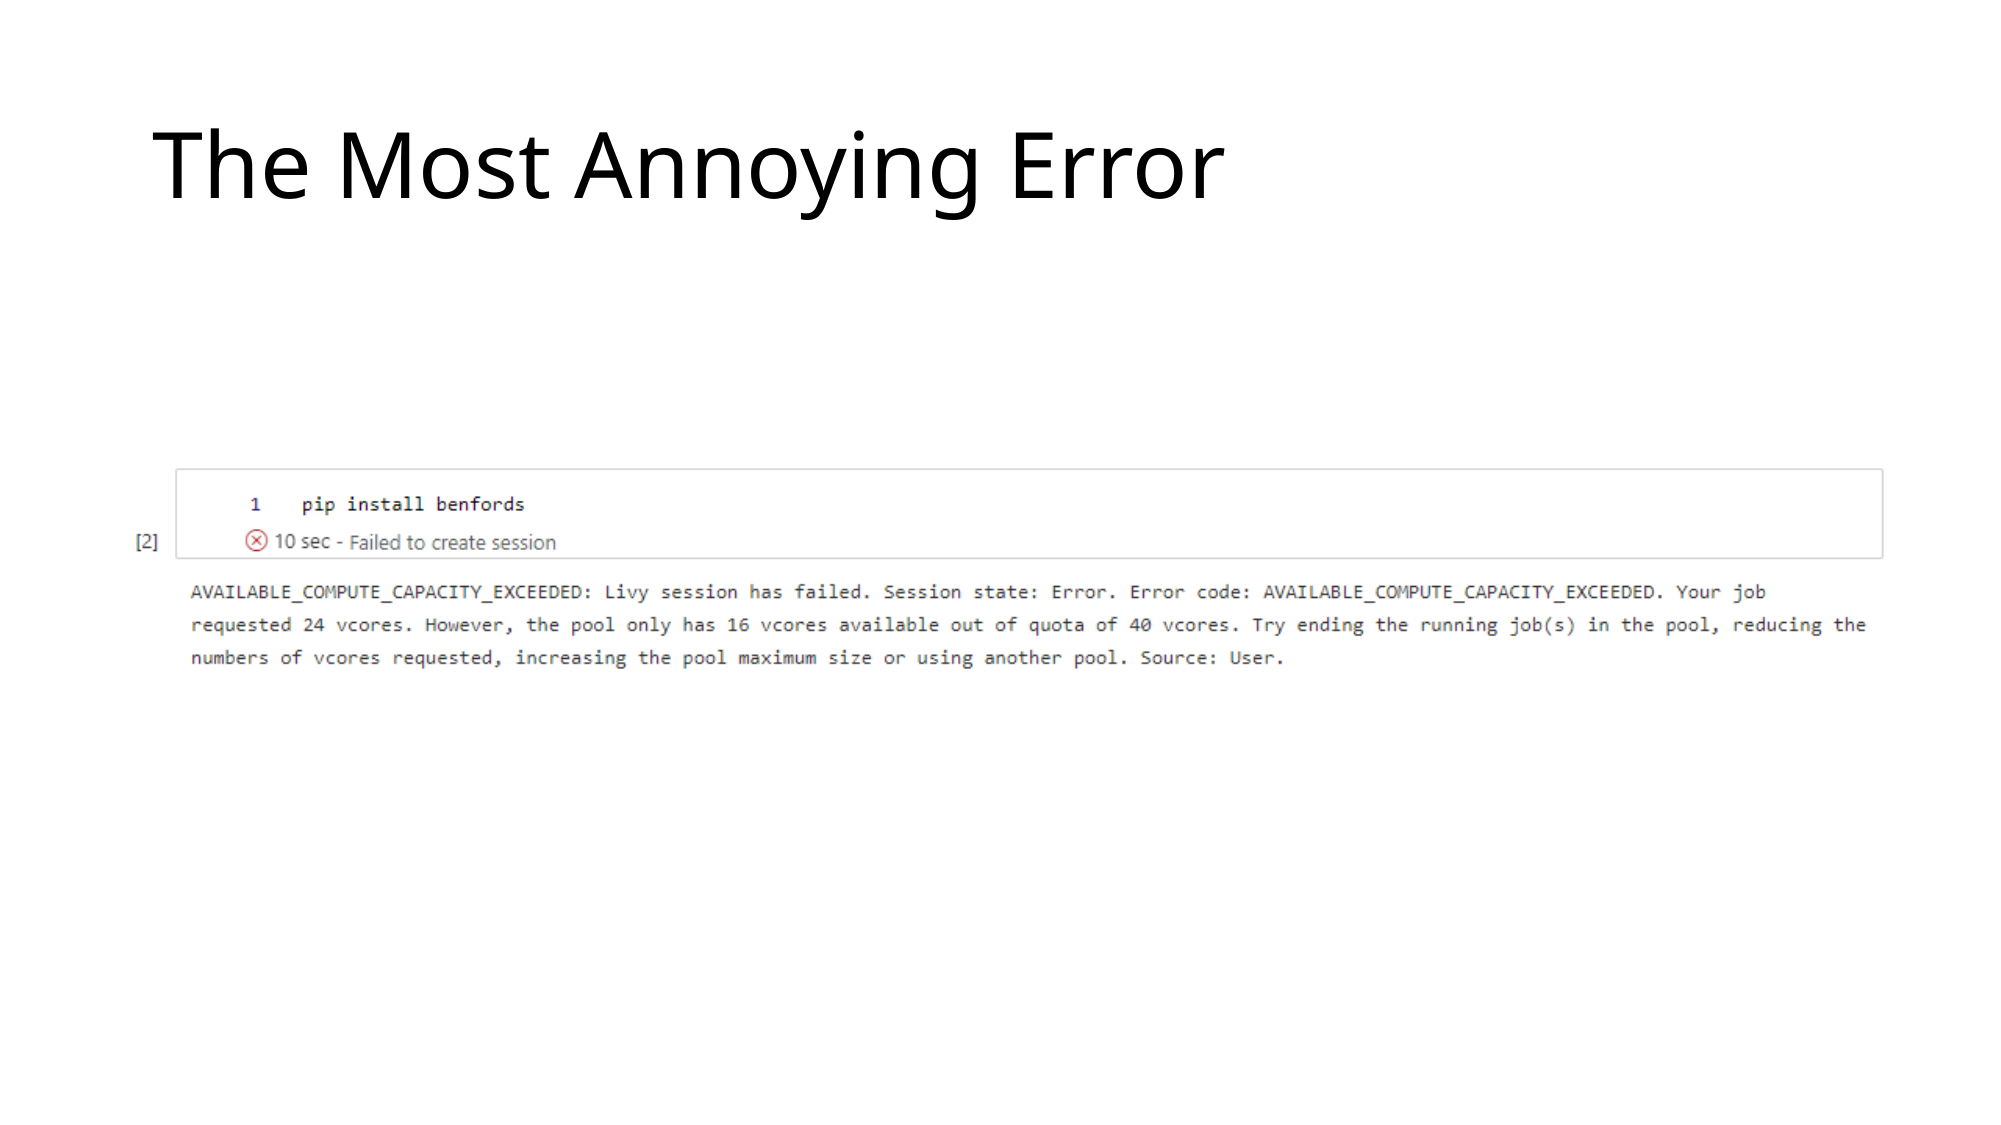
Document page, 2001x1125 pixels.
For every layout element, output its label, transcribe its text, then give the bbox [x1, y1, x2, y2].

picture [99, 442, 1901, 683]
title The Most Annoying Error [137, 59, 1863, 278]
